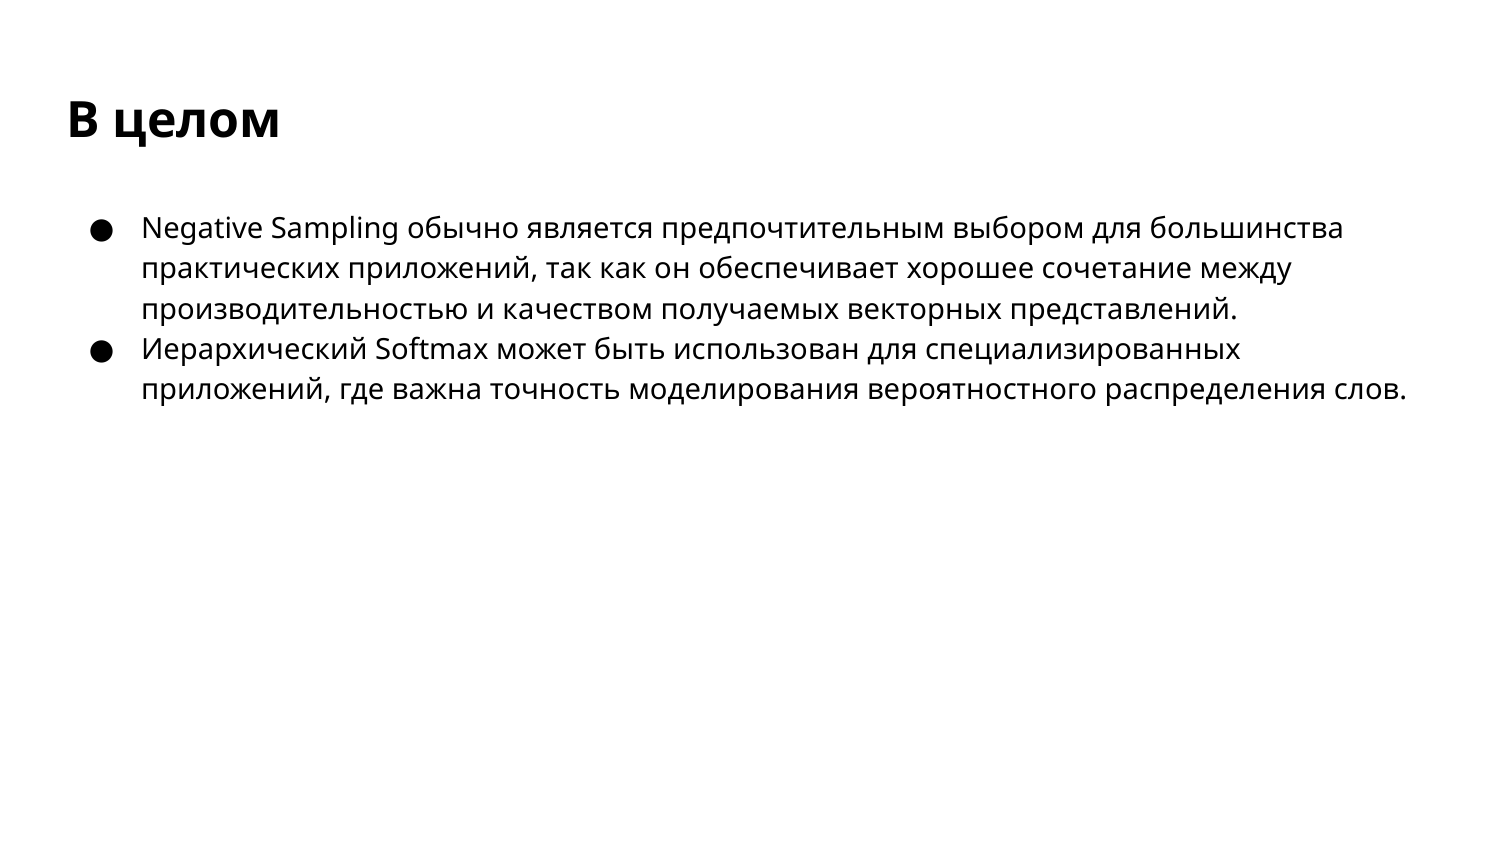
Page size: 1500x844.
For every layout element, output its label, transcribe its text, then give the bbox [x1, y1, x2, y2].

list Negative Sampling обычно является предпочтительным выбором для большинства практических приложений, так как он обеспечивает хорошее сочетание между производительностью и качеством получаемых векторных представлений. Иерархический Softmax может быть использован для специализированных приложений, где важна точность моделирования вероятностного распределения слов. [51, 189, 1449, 750]
title В целом [51, 72, 1449, 167]
